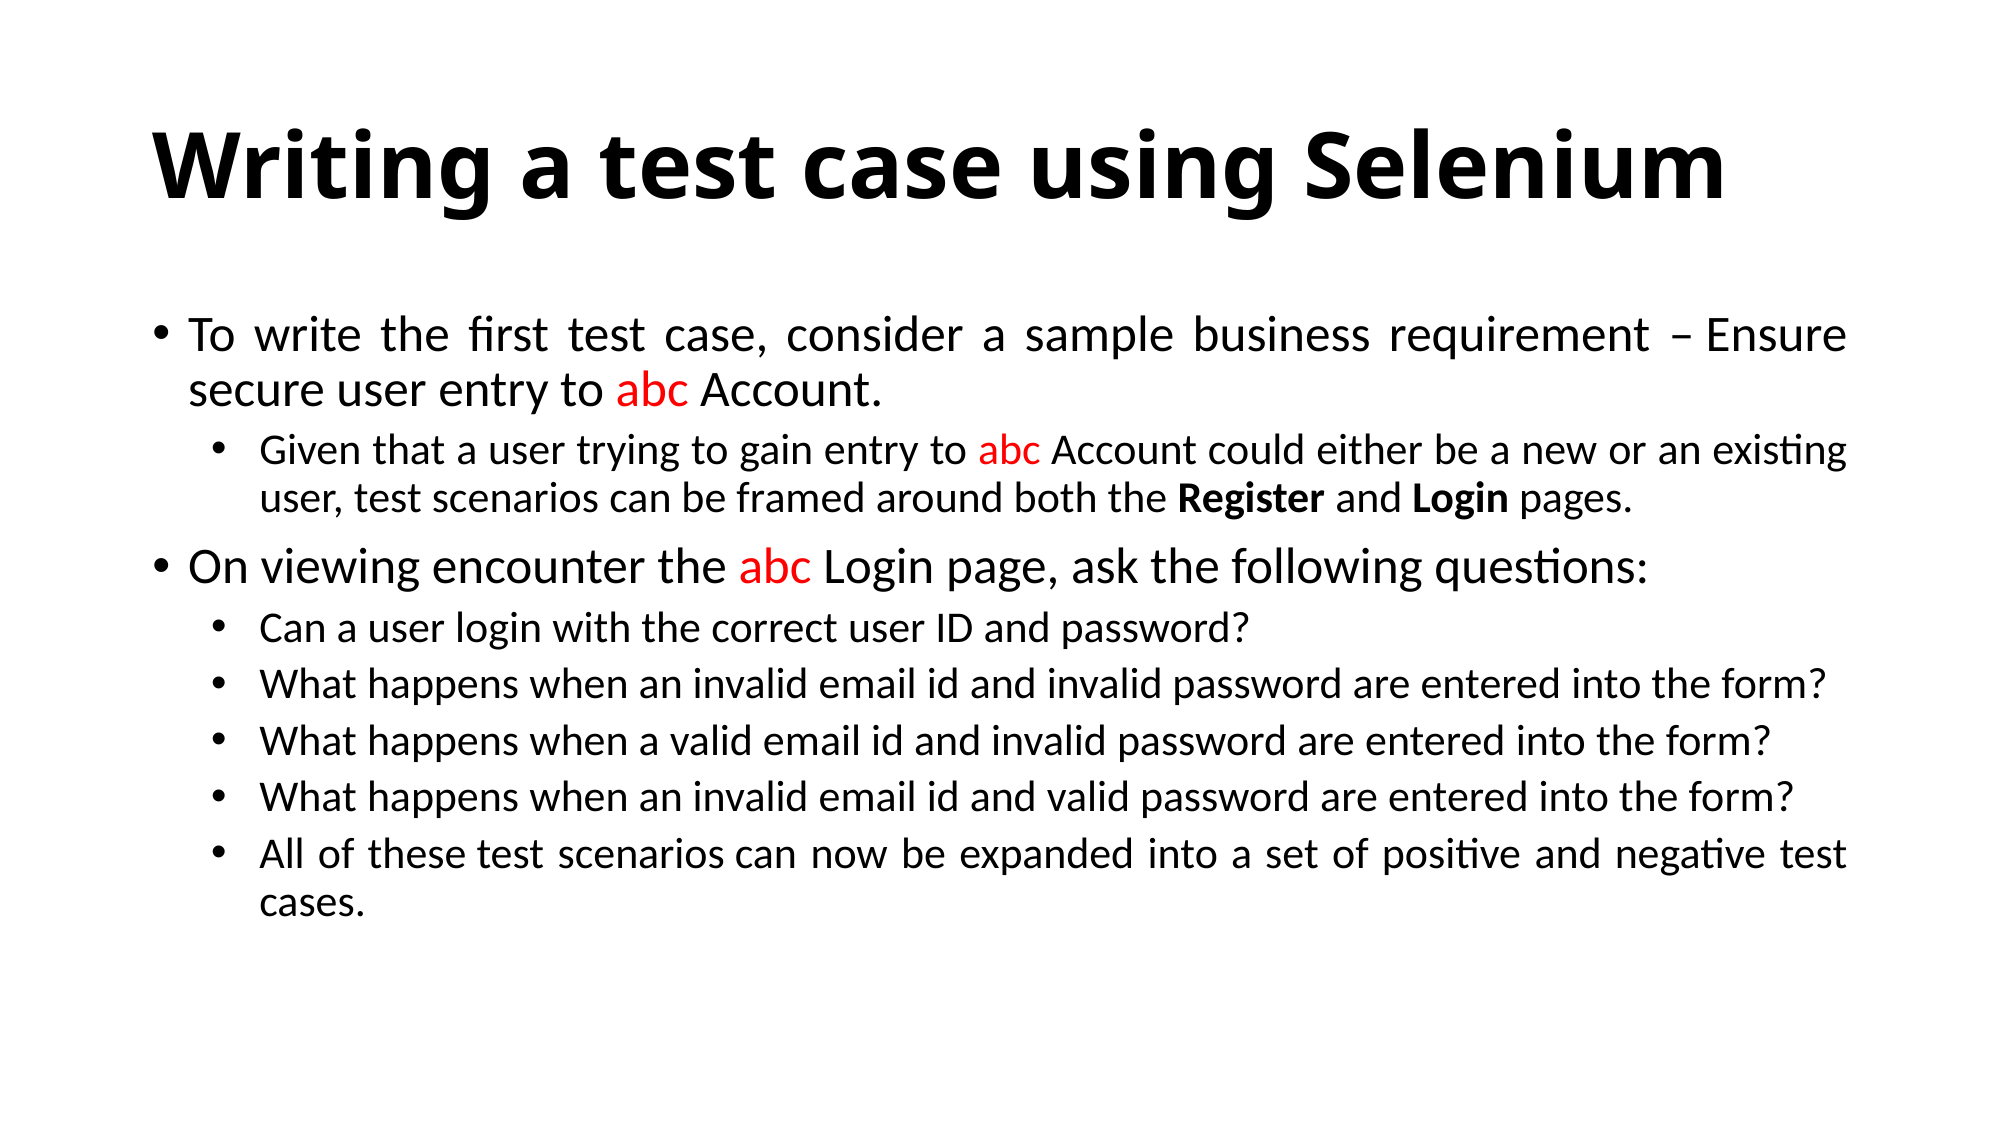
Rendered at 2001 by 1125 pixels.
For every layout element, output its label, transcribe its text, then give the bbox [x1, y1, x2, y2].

title Writing a test case using Selenium [137, 59, 1863, 278]
list To write the first test case, consider a sample business requirement – Ensure secure user entry to abc Account. Given that a user trying to gain entry to abc Account could either be a new or an existing user, test scenarios can be framed around both the Register and Login pages. On viewing encounter the abc Login page, ask the following questions: Can a user login with the correct user ID and password? What happens when an invalid email id and invalid password are entered into the form? What happens when a valid email id and invalid password are entered into the form? What happens when an invalid email id and valid password are entered into the form? All of these test scenarios can now be expanded into a set of positive and negative test cases. [137, 299, 1863, 1014]
